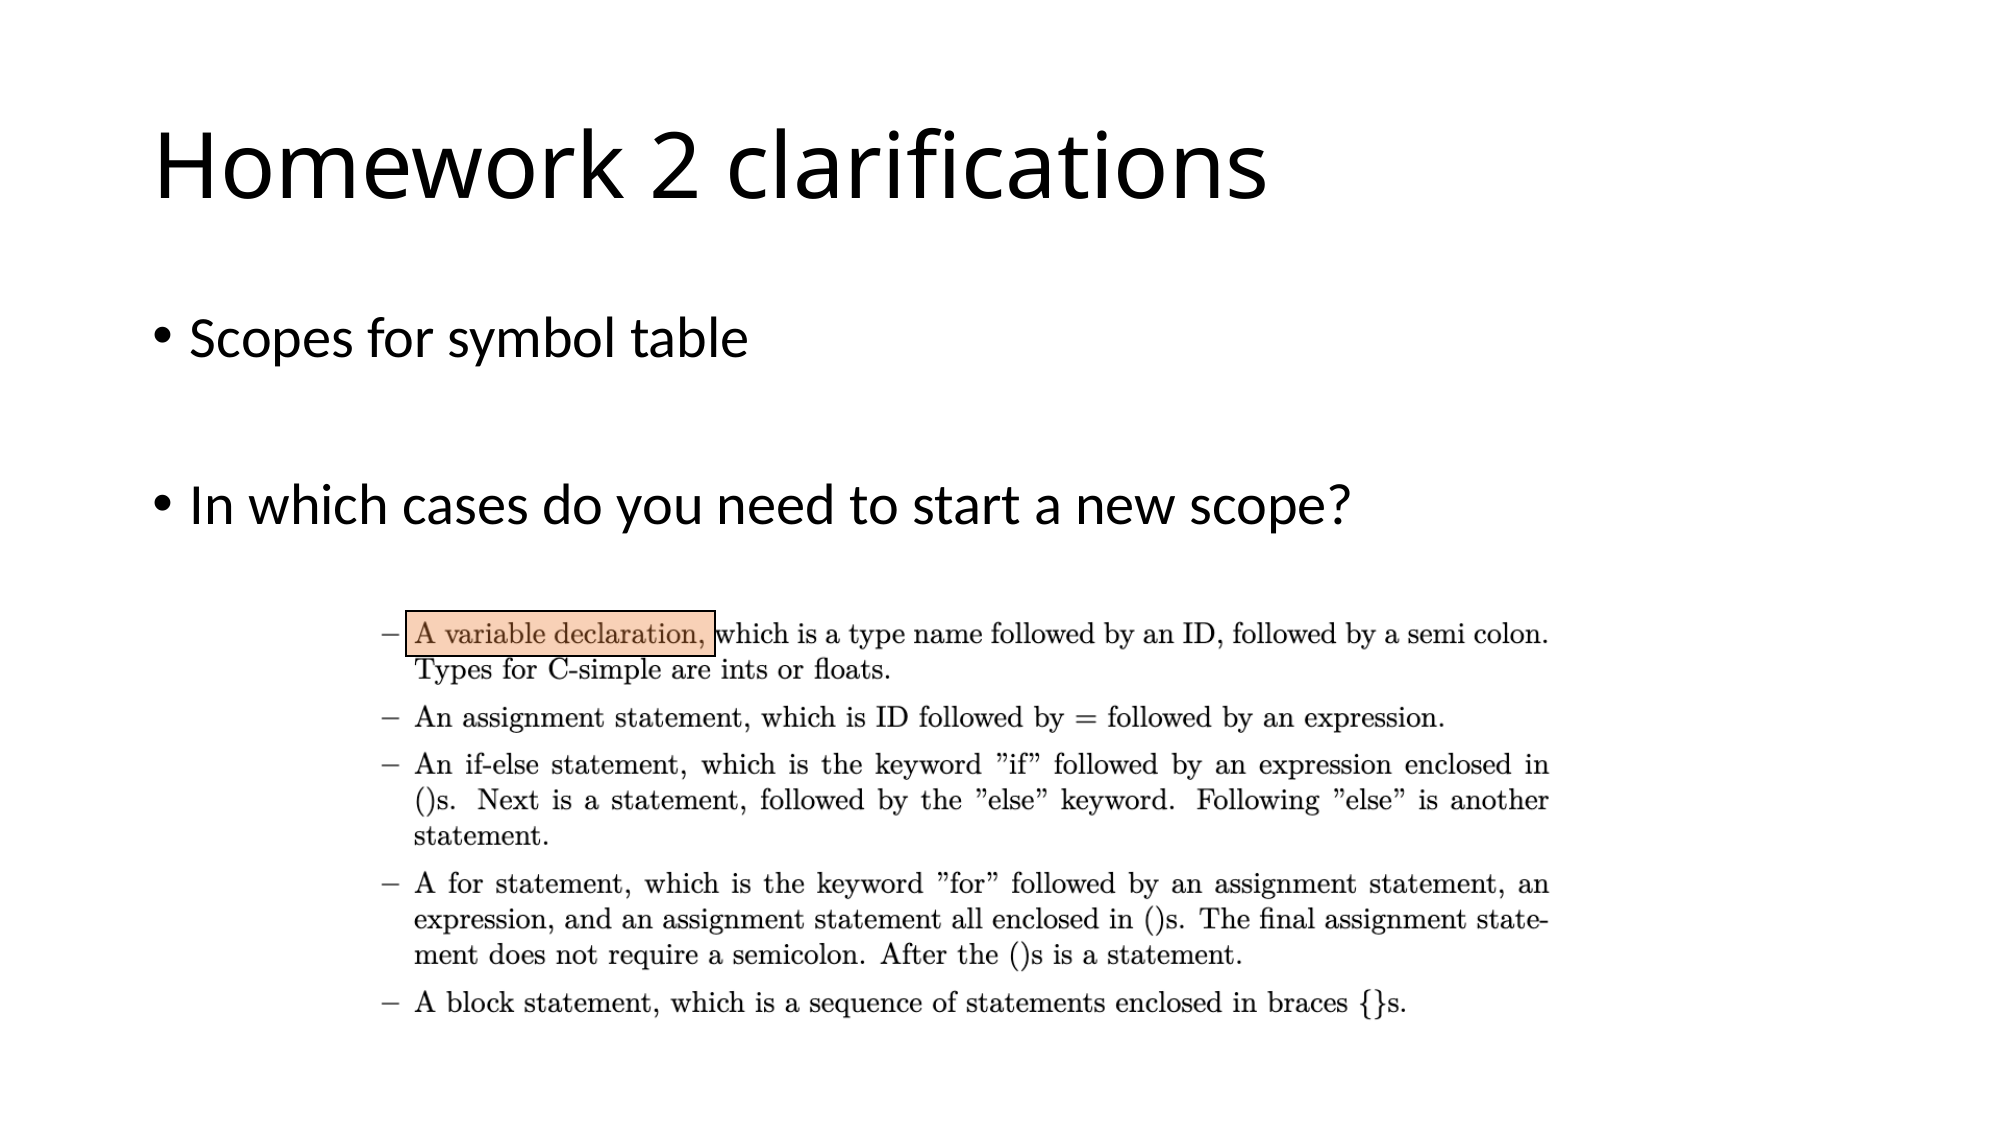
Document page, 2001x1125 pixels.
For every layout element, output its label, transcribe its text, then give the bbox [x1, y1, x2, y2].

title Homework 2 clarifications [137, 59, 1863, 278]
list Scopes for symbol table In which cases do you need to start a new scope? [137, 299, 1863, 1014]
picture [315, 570, 1632, 1036]
